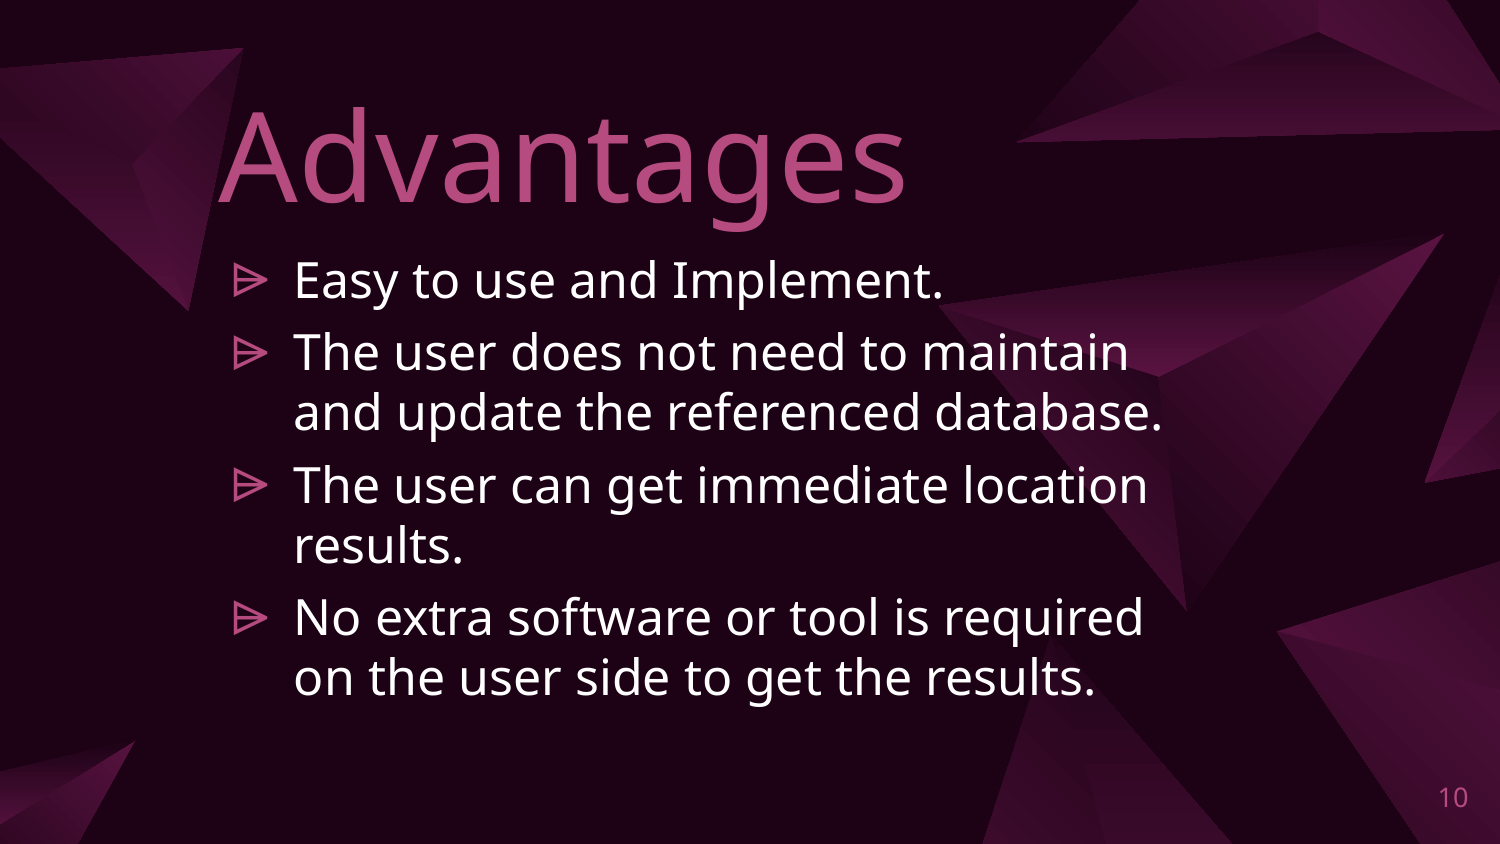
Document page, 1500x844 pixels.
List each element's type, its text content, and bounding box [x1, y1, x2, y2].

list Easy to use and Implement. The user does not need to maintain and update the referenced database. The user can get immediate location results. No extra software or tool is required on the user side to get the results. [218, 248, 1217, 714]
slide_number 10 [1402, 766, 1469, 832]
title Advantages [218, 93, 1282, 230]
